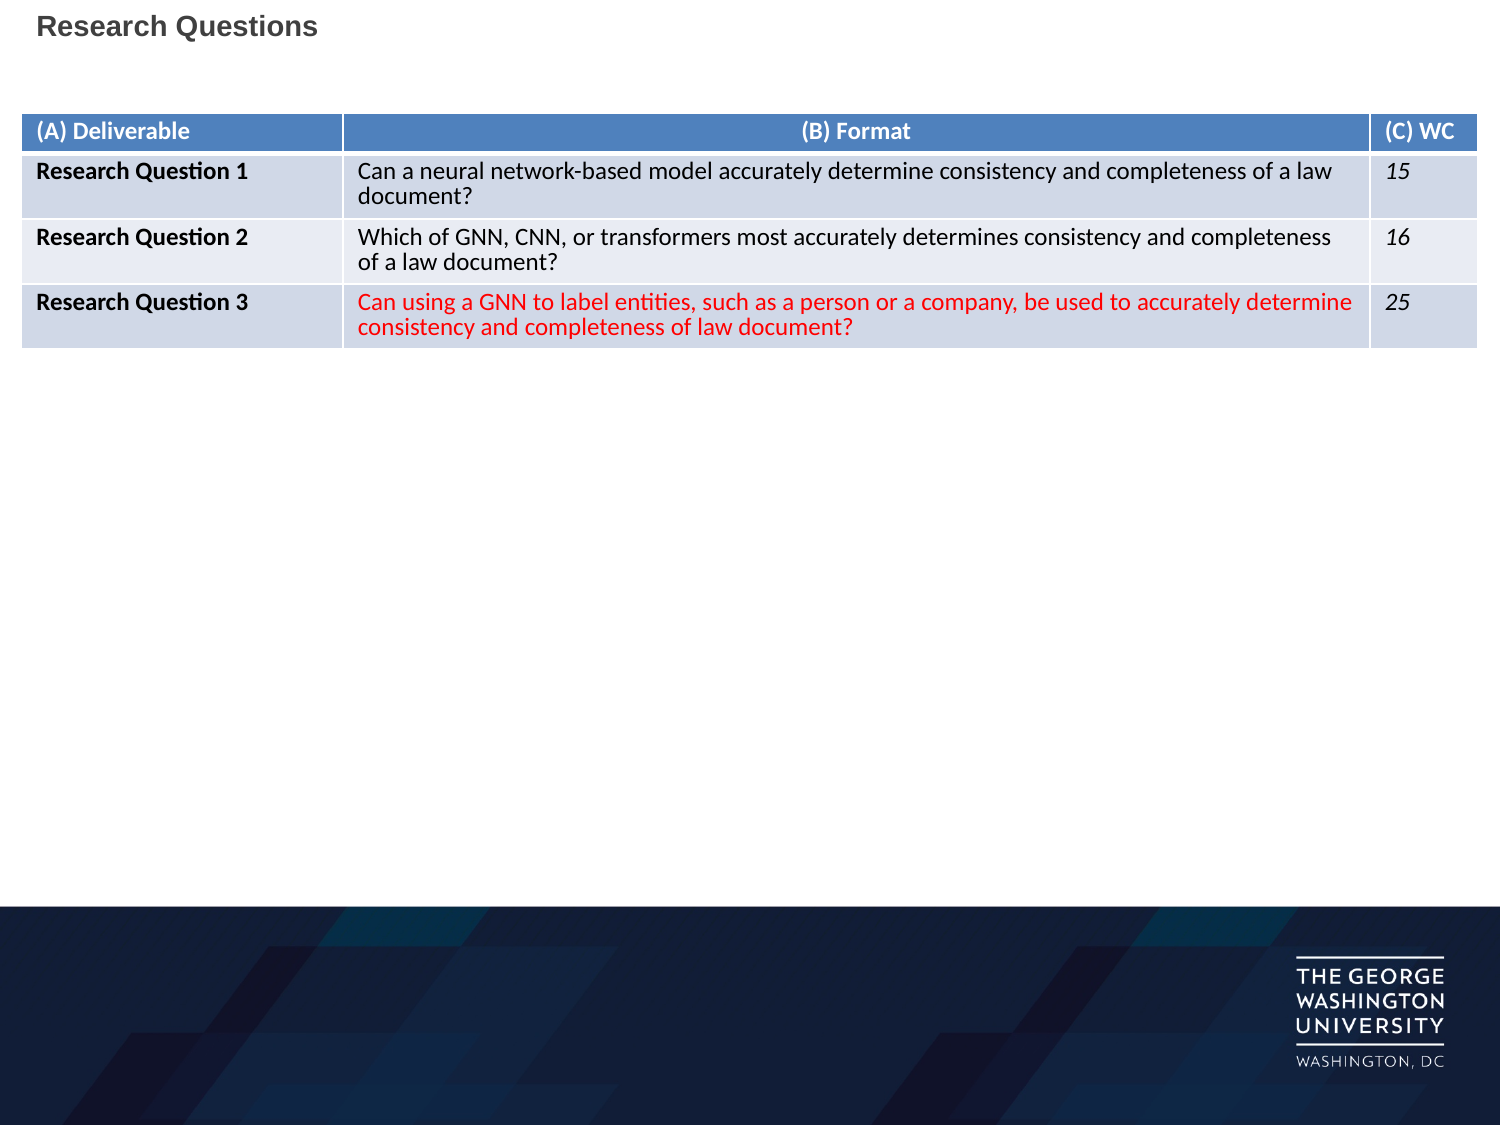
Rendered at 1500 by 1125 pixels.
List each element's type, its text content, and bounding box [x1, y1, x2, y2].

table_cell Which of GNN, CNN, or transformers most accurately determines consistency and completeness of a law document? [344, 220, 1369, 283]
table_header (C) WC [1371, 114, 1477, 151]
table_header (A) Deliverable [22, 114, 342, 151]
picture [0, 0, 1500, 1125]
table_header (B) Format [344, 114, 1369, 151]
table_cell 15 [1371, 156, 1477, 218]
table_cell Research Question 2 [22, 220, 342, 283]
table_cell Can using a GNN to label entities, such as a person or a company, be used to accurately determine consistency and completeness of law document? [344, 285, 1369, 348]
table_cell 25 [1371, 285, 1477, 348]
table_cell Research Question 1 [22, 156, 342, 218]
table_cell Research Question 3 [22, 285, 342, 348]
text_box Research Questions [21, 0, 1294, 102]
table_cell 16 [1371, 220, 1477, 283]
table_cell Can a neural network-based model accurately determine consistency and completeness of a law document? [344, 156, 1369, 218]
